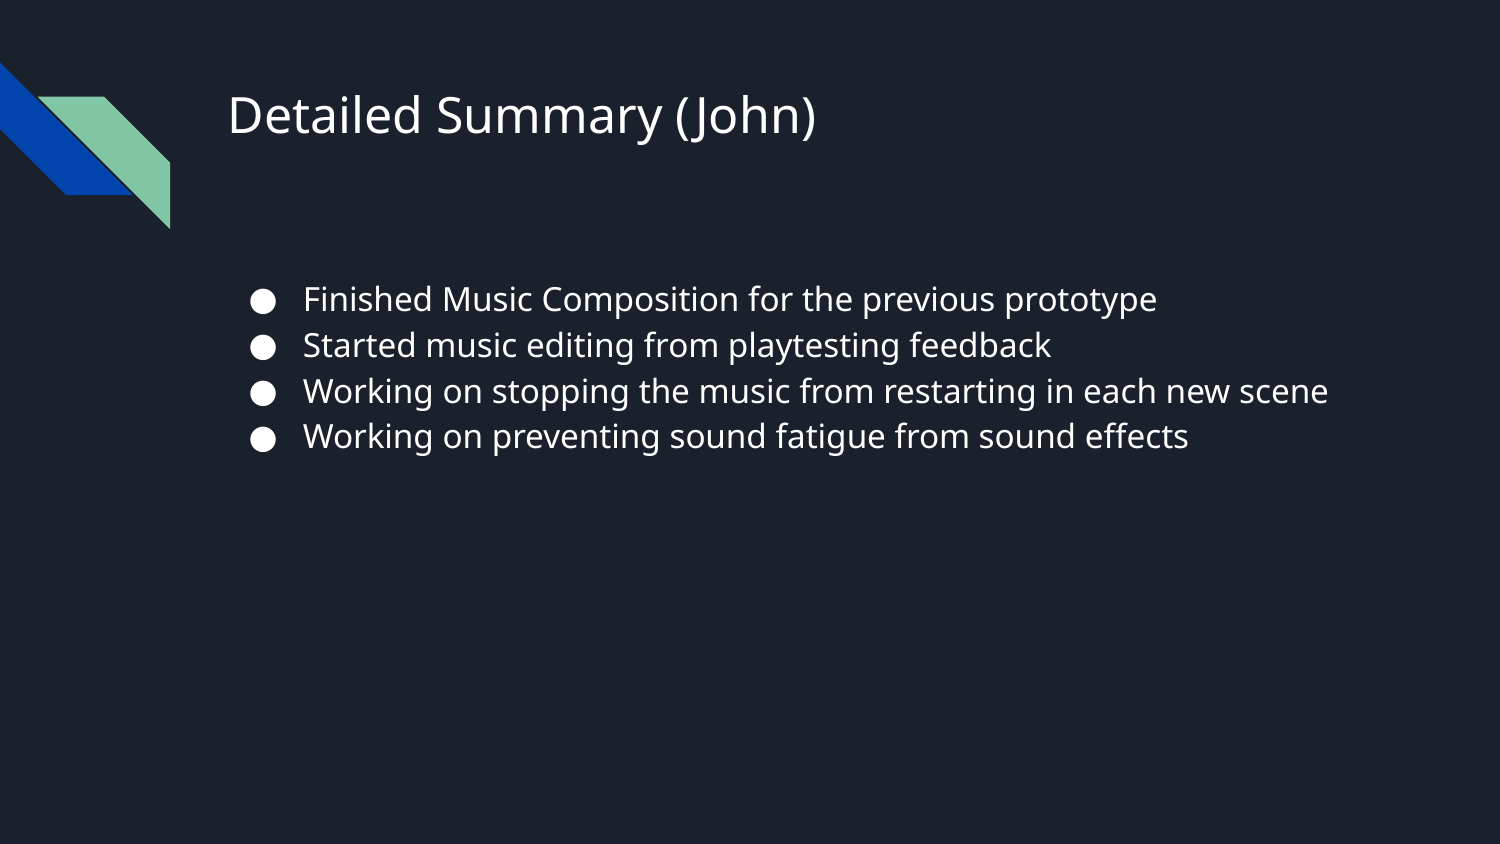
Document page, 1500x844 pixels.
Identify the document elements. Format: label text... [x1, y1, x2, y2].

title Detailed Summary (John) [212, 64, 1368, 215]
list Finished Music Composition for the previous prototype Started music editing from playtesting feedback Working on stopping the music from restarting in each new scene Working on preventing sound fatigue from sound effects [212, 257, 1368, 735]
